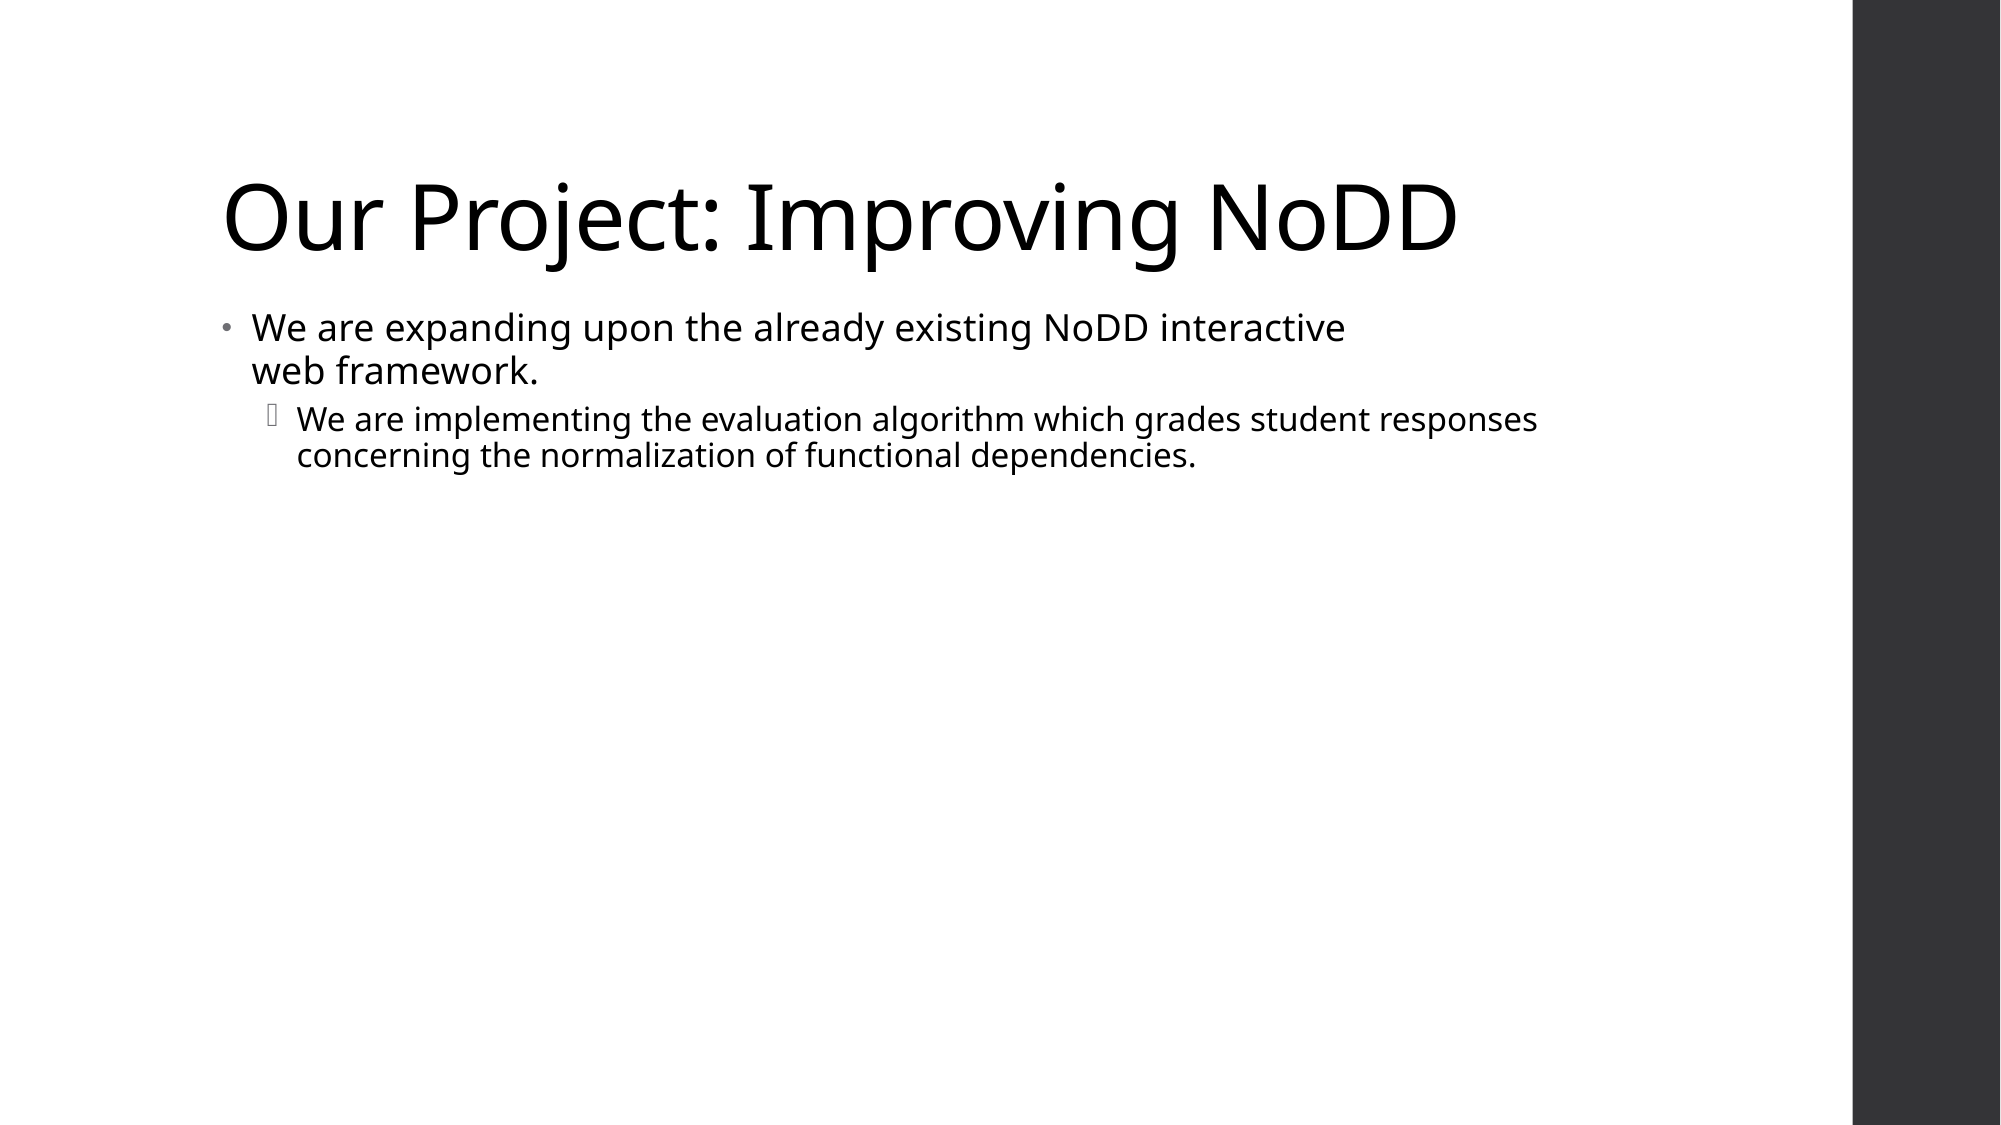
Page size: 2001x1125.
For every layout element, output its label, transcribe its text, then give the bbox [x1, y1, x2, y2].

list We are expanding upon the already existing NoDD interactive web framework. We are implementing the evaluation algorithm which grades student responses concerning the normalization of functional dependencies. [206, 299, 1617, 1014]
title Our Project: Improving NoDD [206, 60, 1797, 278]
